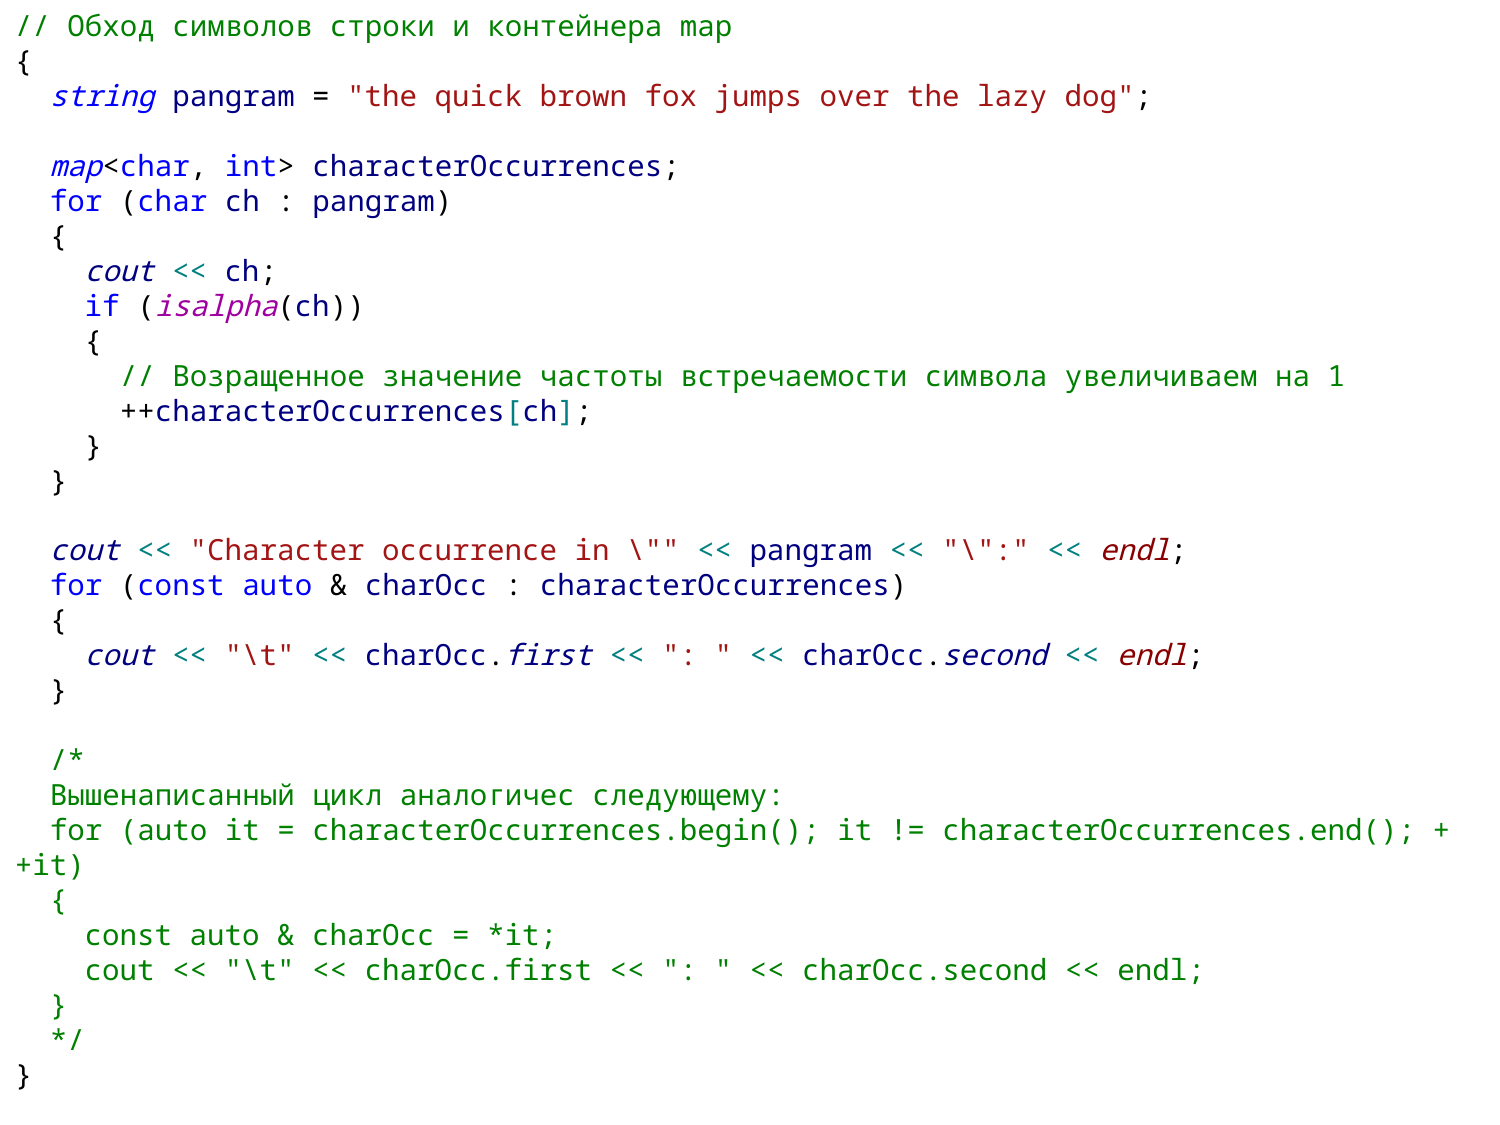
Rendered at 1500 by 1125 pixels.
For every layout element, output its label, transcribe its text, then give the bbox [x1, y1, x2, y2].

text_box // Обход символов строки и контейнера map { string pangram = "the quick brown fox jumps over the lazy dog"; map<char, int> characterOccurrences; for (char ch : pangram) { cout << ch; if (isalpha(ch)) { // Возращенное значение частоты встречаемости символа увеличиваем на 1 ++characterOccurrences[ch]; } } cout << "Character occurrence in \"" << pangram << "\":" << endl; for (const auto & charOcc : characterOccurrences) { cout << "\t" << charOcc.first << ": " << charOcc.second << endl; } /* Вышенаписанный цикл аналогичес следующему: for (auto it = characterOccurrences.begin(); it != characterOccurrences.end(); ++it) { const auto & charOcc = *it; cout << "\t" << charOcc.first << ": " << charOcc.second << endl; } */ } [0, 0, 1500, 1099]
